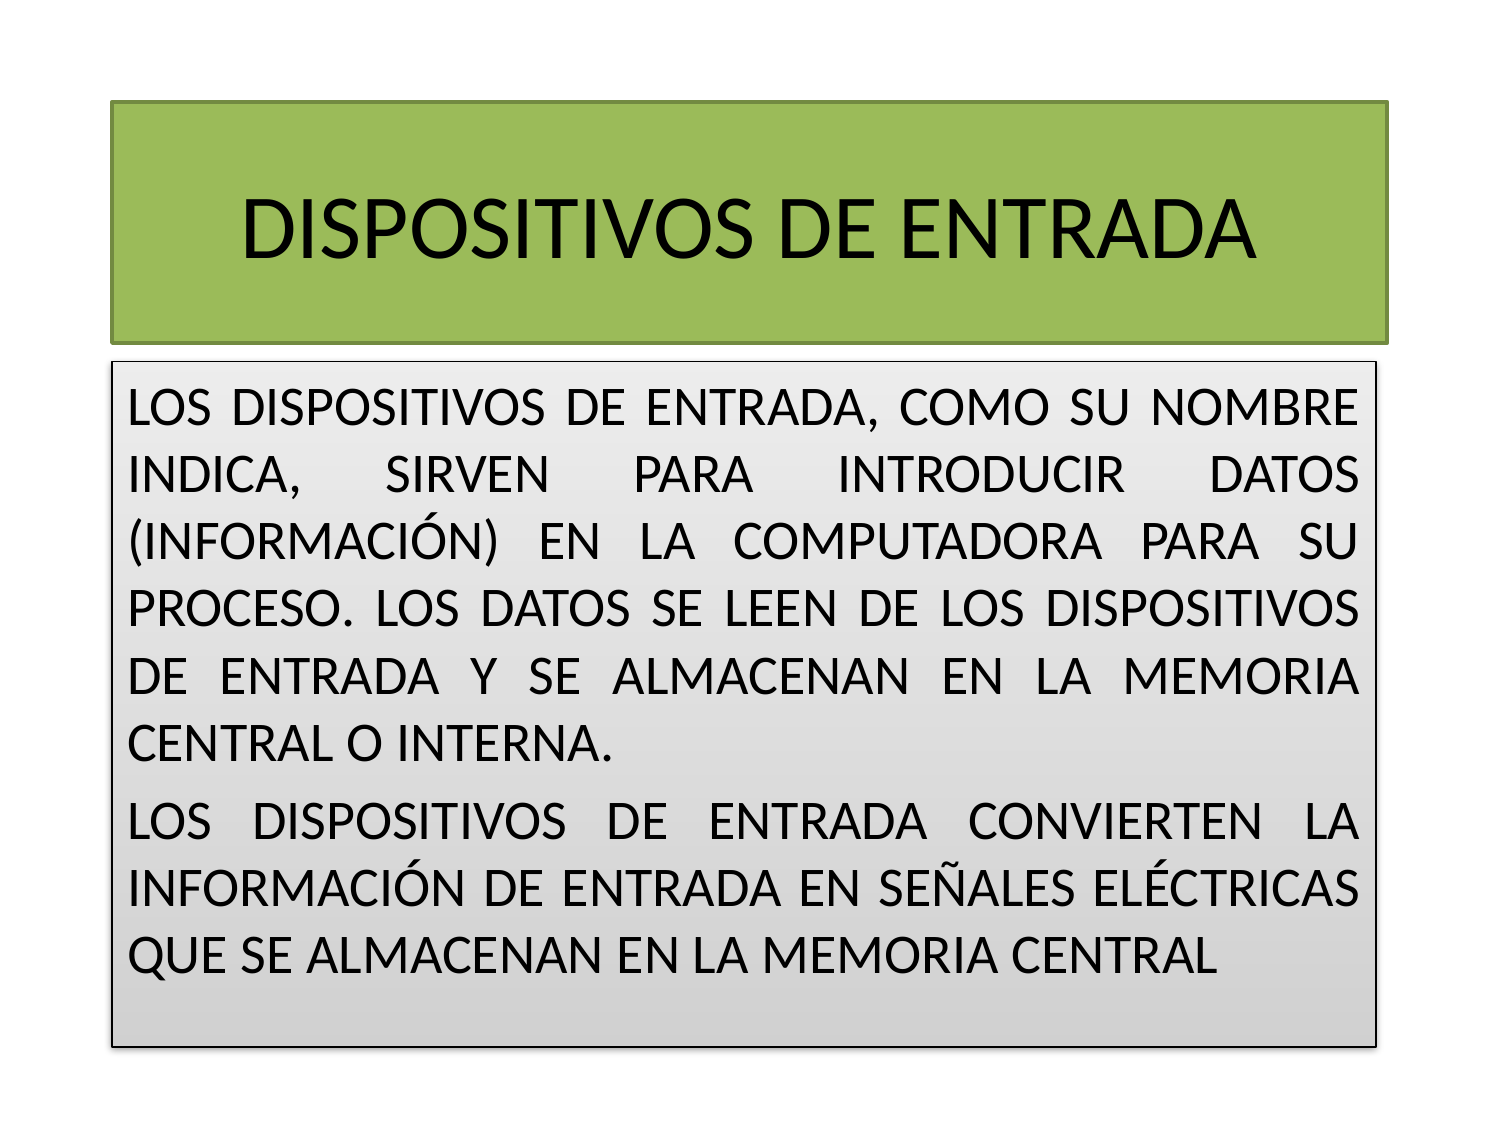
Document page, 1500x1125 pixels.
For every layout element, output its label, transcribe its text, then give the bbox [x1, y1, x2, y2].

subtitle LOS DISPOSITIVOS DE ENTRADA, COMO SU NOMBRE INDICA, SIRVEN PARA INTRODUCIR DATOS (INFORMACIÓN) EN LA COMPUTADORA PARA SU PROCESO. LOS DATOS SE LEEN DE LOS DISPOSITIVOS DE ENTRADA Y SE ALMACENAN EN LA MEMORIA CENTRAL O INTERNA. LOS DISPOSITIVOS DE ENTRADA CONVIERTEN LA INFORMACIÓN DE ENTRADA EN SEÑALES ELÉCTRICAS QUE SE ALMACENAN EN LA MEMORIA CENTRAL [111, 361, 1377, 1048]
title DISPOSITIVOS DE ENTRADA [110, 100, 1389, 345]
